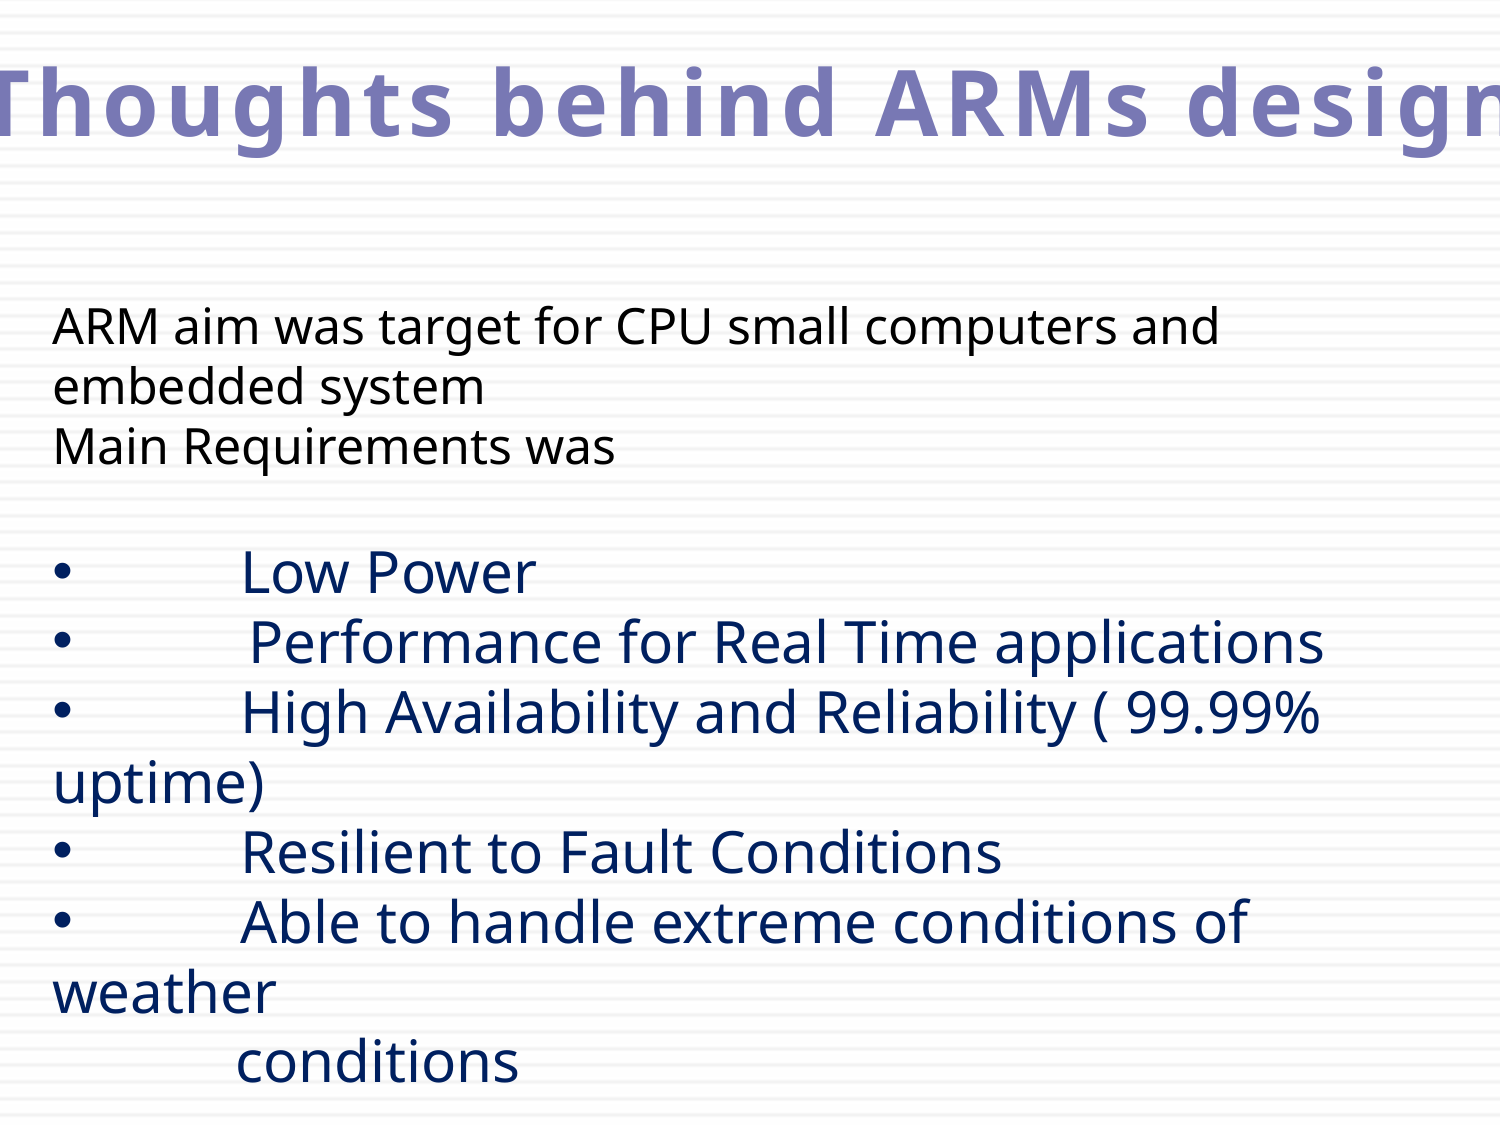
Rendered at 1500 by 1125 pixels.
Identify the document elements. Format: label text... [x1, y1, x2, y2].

text_box ARM aim was target for CPU small computers and embedded system Main Requirements was Low Power Performance for Real Time applications High Availability and Reliability ( 99.99% uptime) Resilient to Fault Conditions Able to handle extreme conditions of weather conditions [37, 287, 1465, 1102]
text_box Thoughts behind ARMs design [0, 37, 1500, 163]
